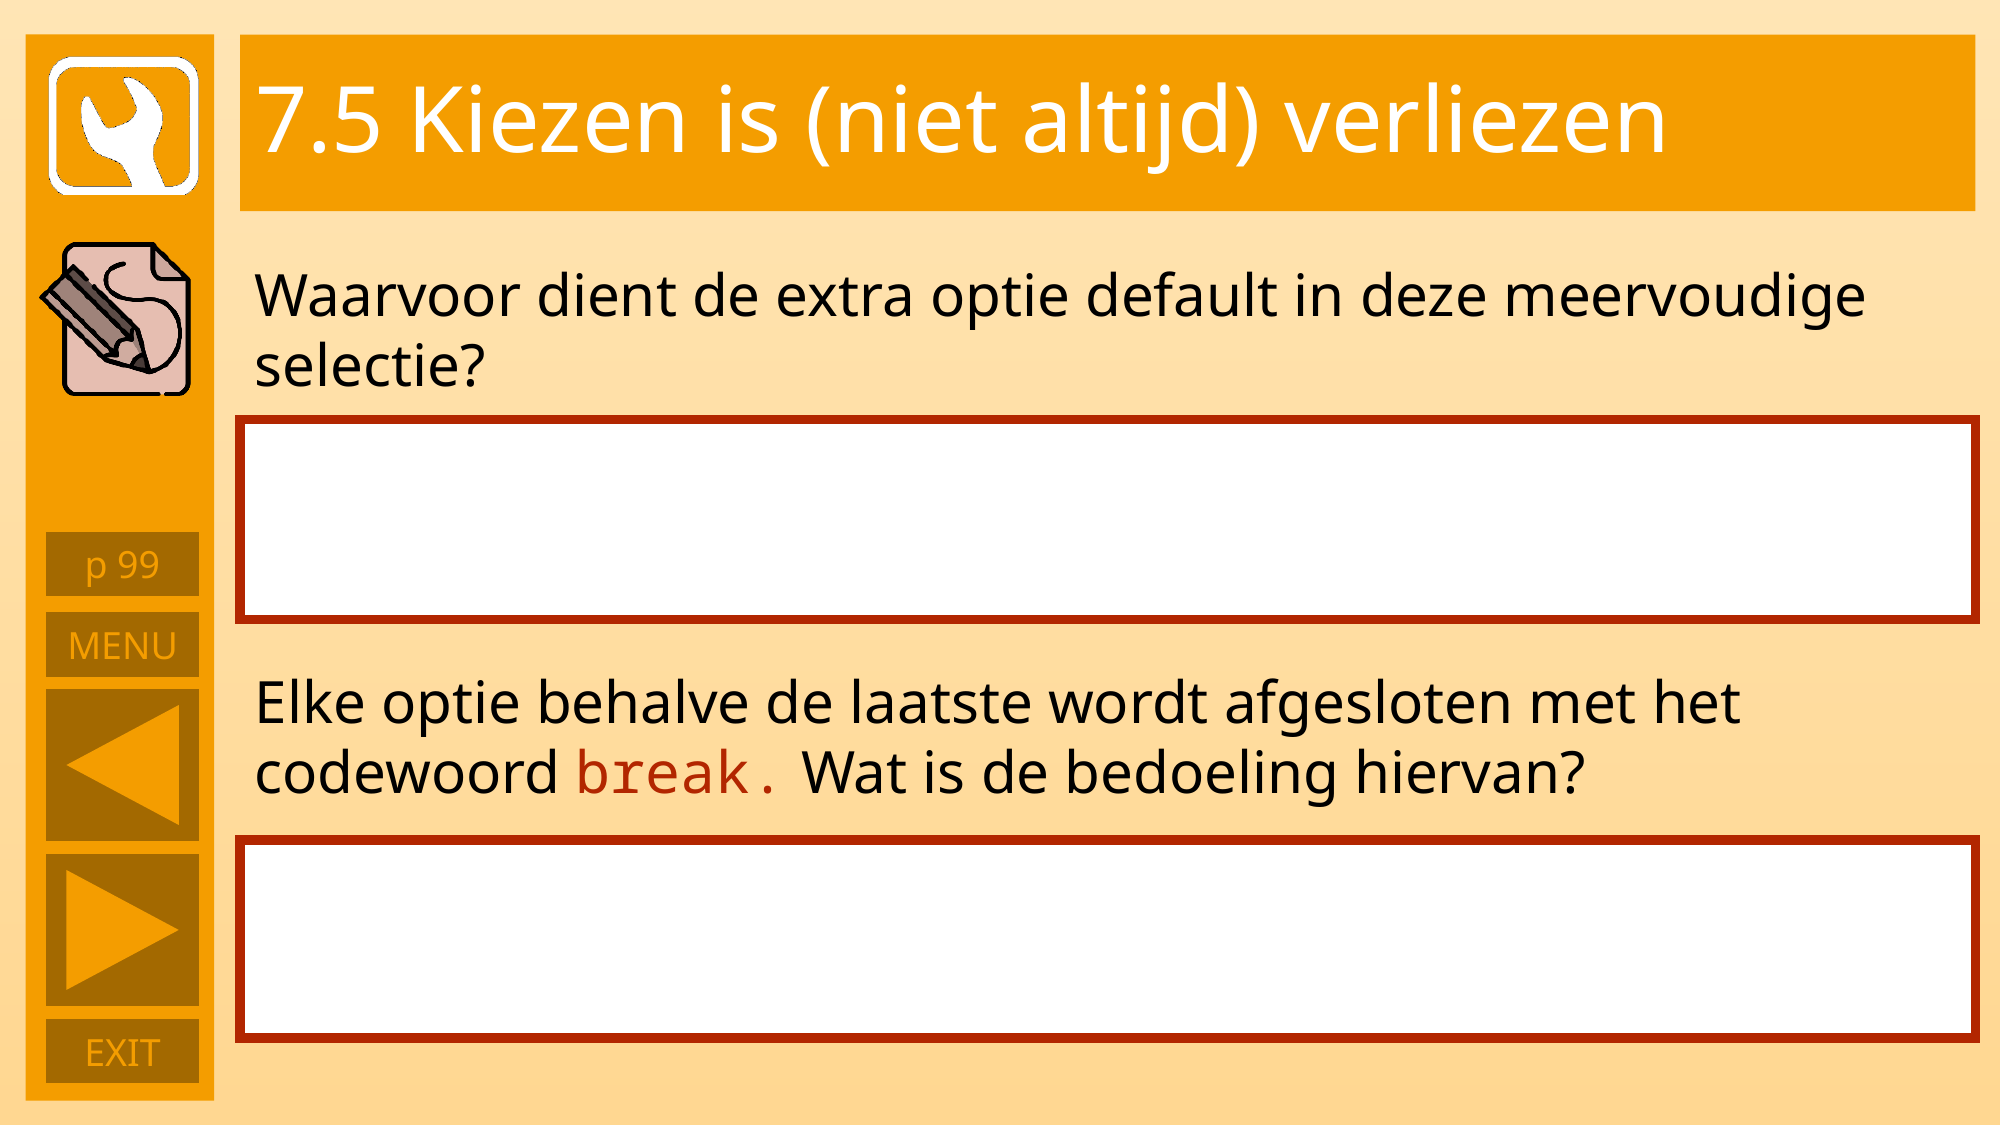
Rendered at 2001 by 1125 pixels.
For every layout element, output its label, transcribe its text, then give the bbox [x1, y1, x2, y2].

text_box vb7a [215, 172, 240, 176]
text_box [64, 703, 180, 827]
text_box EXIT [0, 352, 25, 360]
text_box [239, 418, 1976, 621]
text_box vb7a [215, 193, 240, 199]
text_box EXIT [0, 766, 25, 773]
text_box vb7a [0, 172, 25, 176]
text_box EXIT [215, 352, 240, 360]
text_box EXIT [1976, 352, 2000, 360]
text_box [65, 868, 181, 992]
text_box EXIT [46, 1019, 199, 1083]
text_box [239, 839, 1976, 1039]
text_box vb7a [0, 193, 25, 199]
text_box [46, 689, 199, 841]
text_box [25, 33, 215, 1102]
picture [36, 242, 193, 396]
text_box vb7a [1976, 193, 2000, 199]
text_box Waarvoor dient de extra optie default in deze meervoudige selectie? [240, 251, 1976, 406]
title 7.5 Kiezen is (niet altijd) verliezen [240, 34, 1976, 212]
text_box MENU [46, 612, 199, 677]
text_box [46, 854, 199, 1006]
text_box EXIT [1976, 766, 2000, 773]
text_box p 99 [46, 532, 199, 596]
text_box EXIT [215, 766, 240, 773]
text_box EXIT [236, 416, 1979, 623]
text_box [236, 836, 1979, 1042]
text_box vb7a [1976, 172, 2000, 176]
text_box Elke optie behalve de laatste wordt afgesloten met het codewoord break. Wat is de bedoeling hiervan? [240, 657, 1976, 813]
picture [47, 55, 199, 195]
